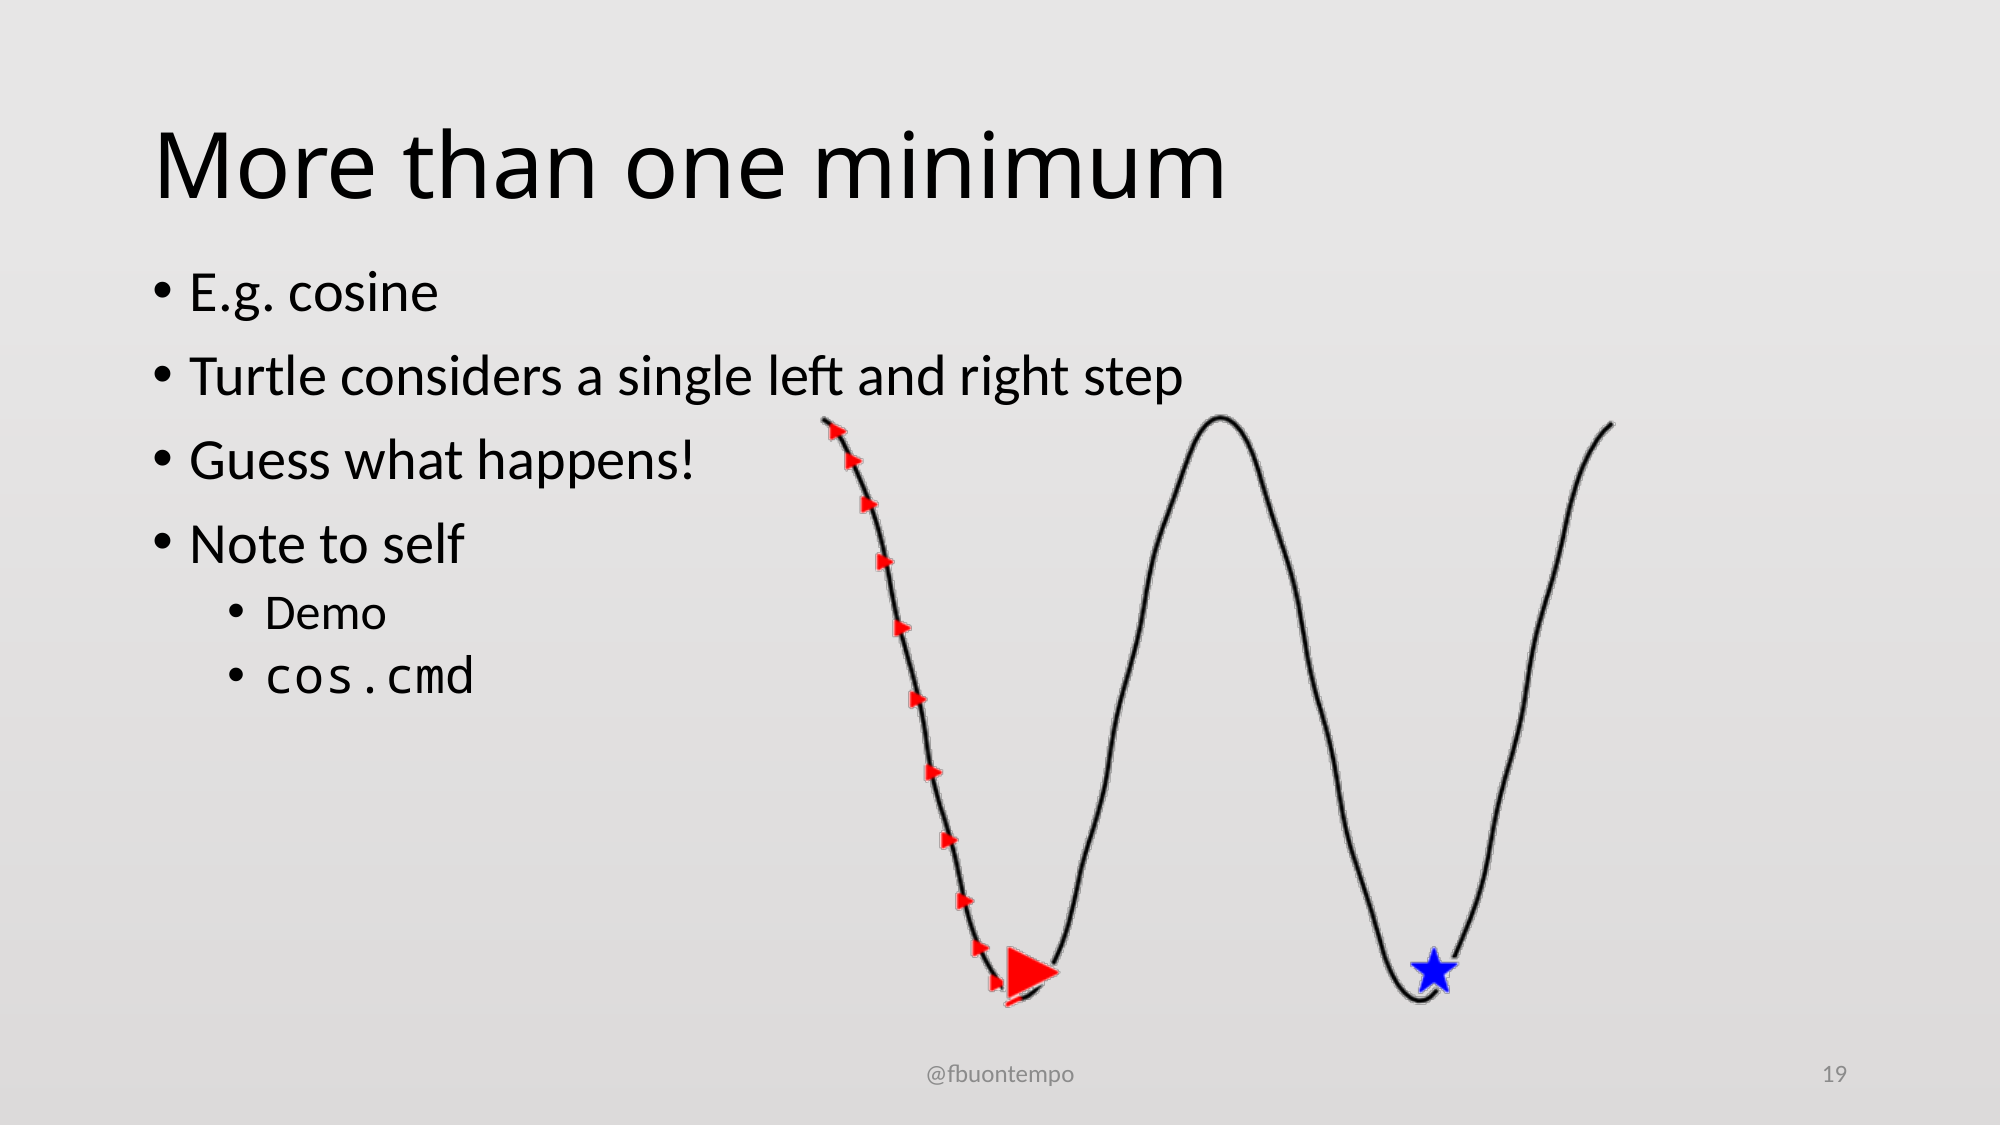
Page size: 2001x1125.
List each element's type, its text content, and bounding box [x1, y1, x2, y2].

list E.g. cosine Turtle considers a single left and right step Guess what happens! Note to self Demo cos.cmd [137, 253, 1863, 968]
title More than one minimum [137, 59, 1863, 253]
slide_number 19 [1761, 1042, 1863, 1103]
picture [645, 290, 1761, 1125]
